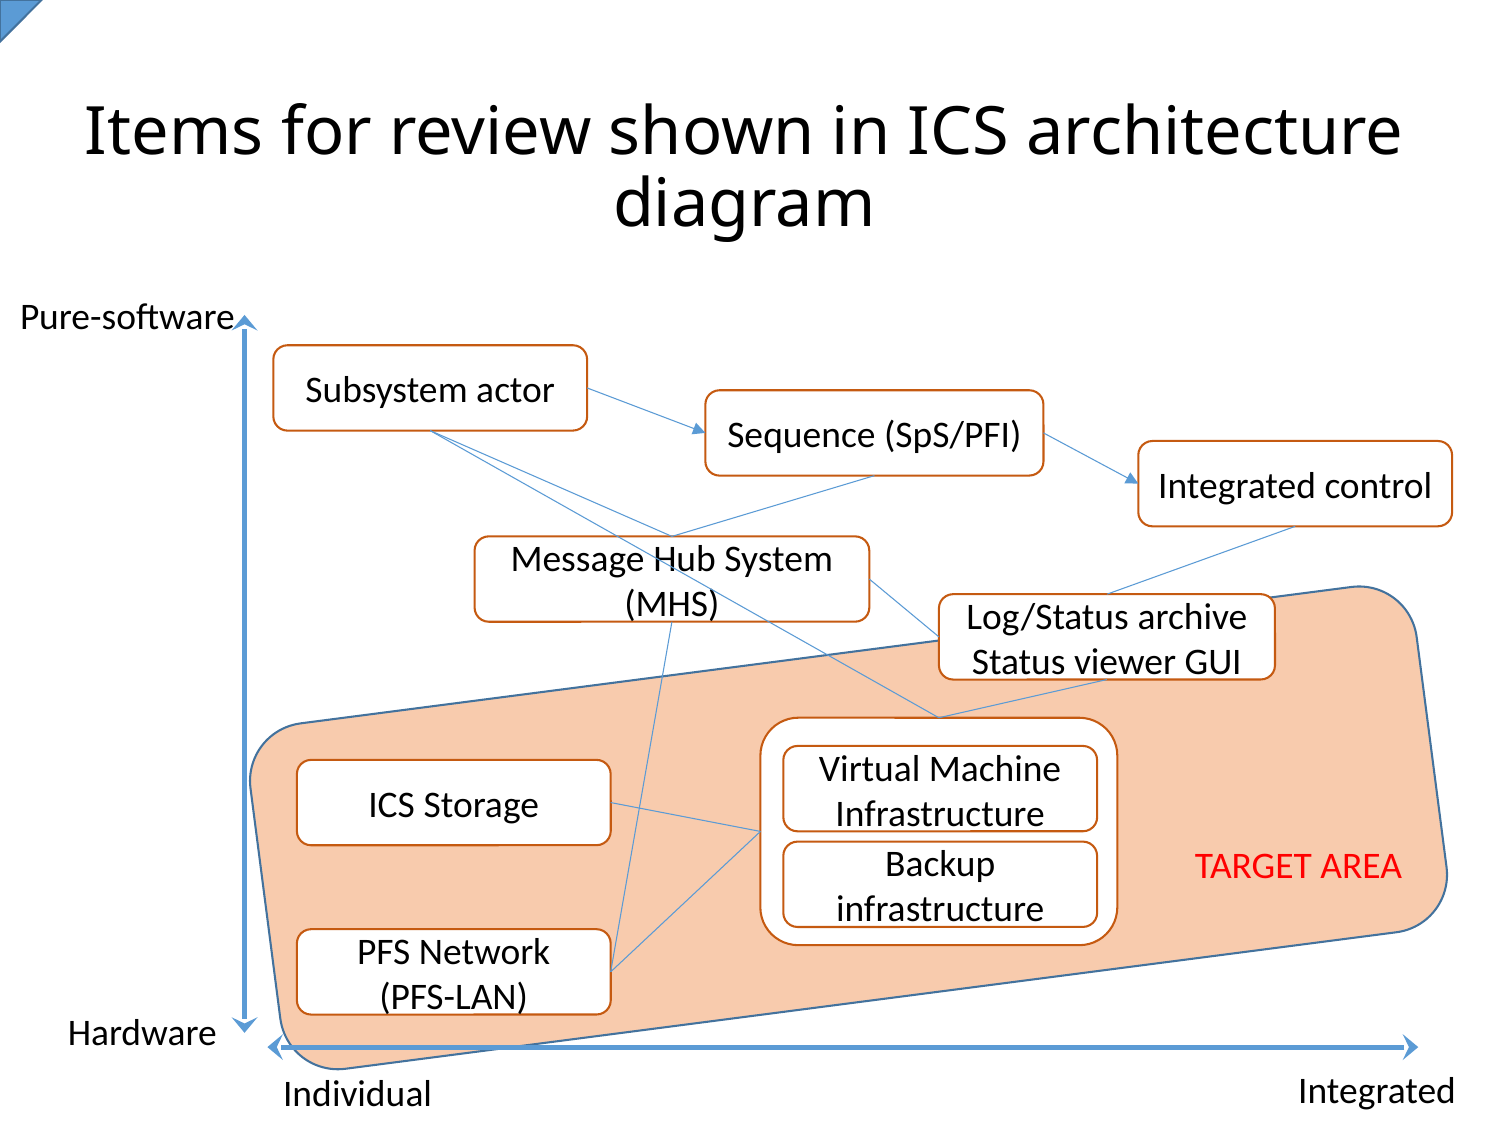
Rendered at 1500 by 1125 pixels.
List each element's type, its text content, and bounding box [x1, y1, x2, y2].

text_box [0, 0, 43, 44]
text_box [3, 284, 1472, 1122]
title Items for review shown in ICS architecture diagram [10, 59, 1479, 278]
